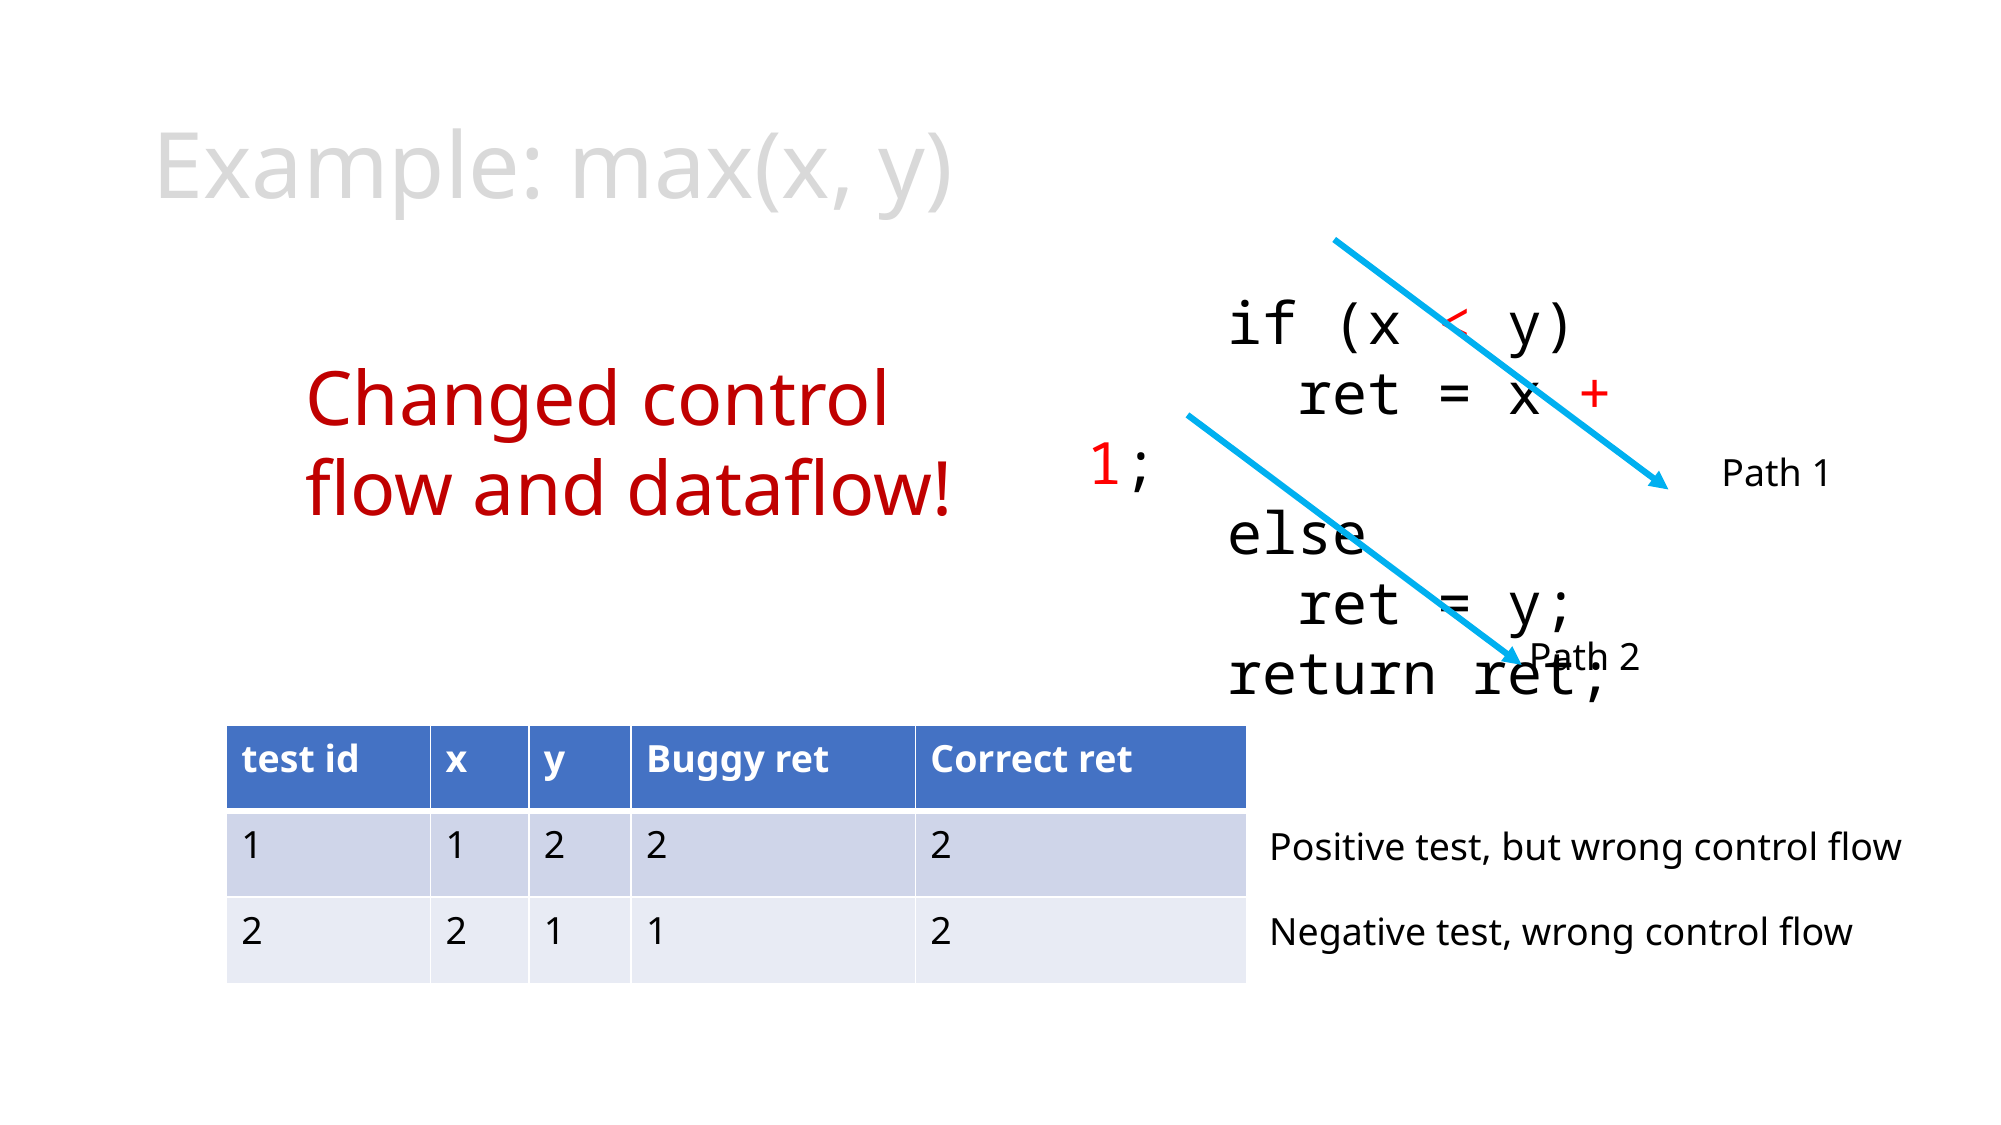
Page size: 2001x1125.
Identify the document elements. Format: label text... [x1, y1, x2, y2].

table_header Correct ret [916, 726, 1246, 808]
table_cell 2 [916, 898, 1246, 983]
table_header x [431, 726, 528, 808]
table_cell 1 [530, 898, 630, 983]
text_box Changed control flow and dataflow! [290, 342, 968, 538]
table_header Buggy ret [632, 726, 915, 808]
text_box Path 2 [1514, 625, 1700, 686]
table_header y [530, 726, 630, 808]
text_box Negative test, wrong control flow [1254, 900, 1955, 960]
title Example: max(x, y) [137, 59, 1863, 278]
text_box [1334, 239, 1669, 490]
text_box Path 1 [1706, 441, 1893, 502]
table_cell 2 [227, 898, 430, 983]
table_header test id [227, 726, 430, 808]
table_cell 2 [431, 898, 528, 983]
table_cell 2 [530, 814, 630, 896]
table_cell 1 [632, 898, 915, 983]
text_box Positive test, but wrong control flow [1254, 815, 1955, 876]
table_cell 1 [431, 814, 528, 896]
table_cell 2 [632, 814, 915, 896]
text_box if (x < y) ret = x + 1; else ret = y; return ret; [1073, 279, 1710, 784]
table_cell 2 [916, 814, 1246, 896]
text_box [1187, 414, 1522, 665]
table_cell 1 [227, 814, 430, 896]
